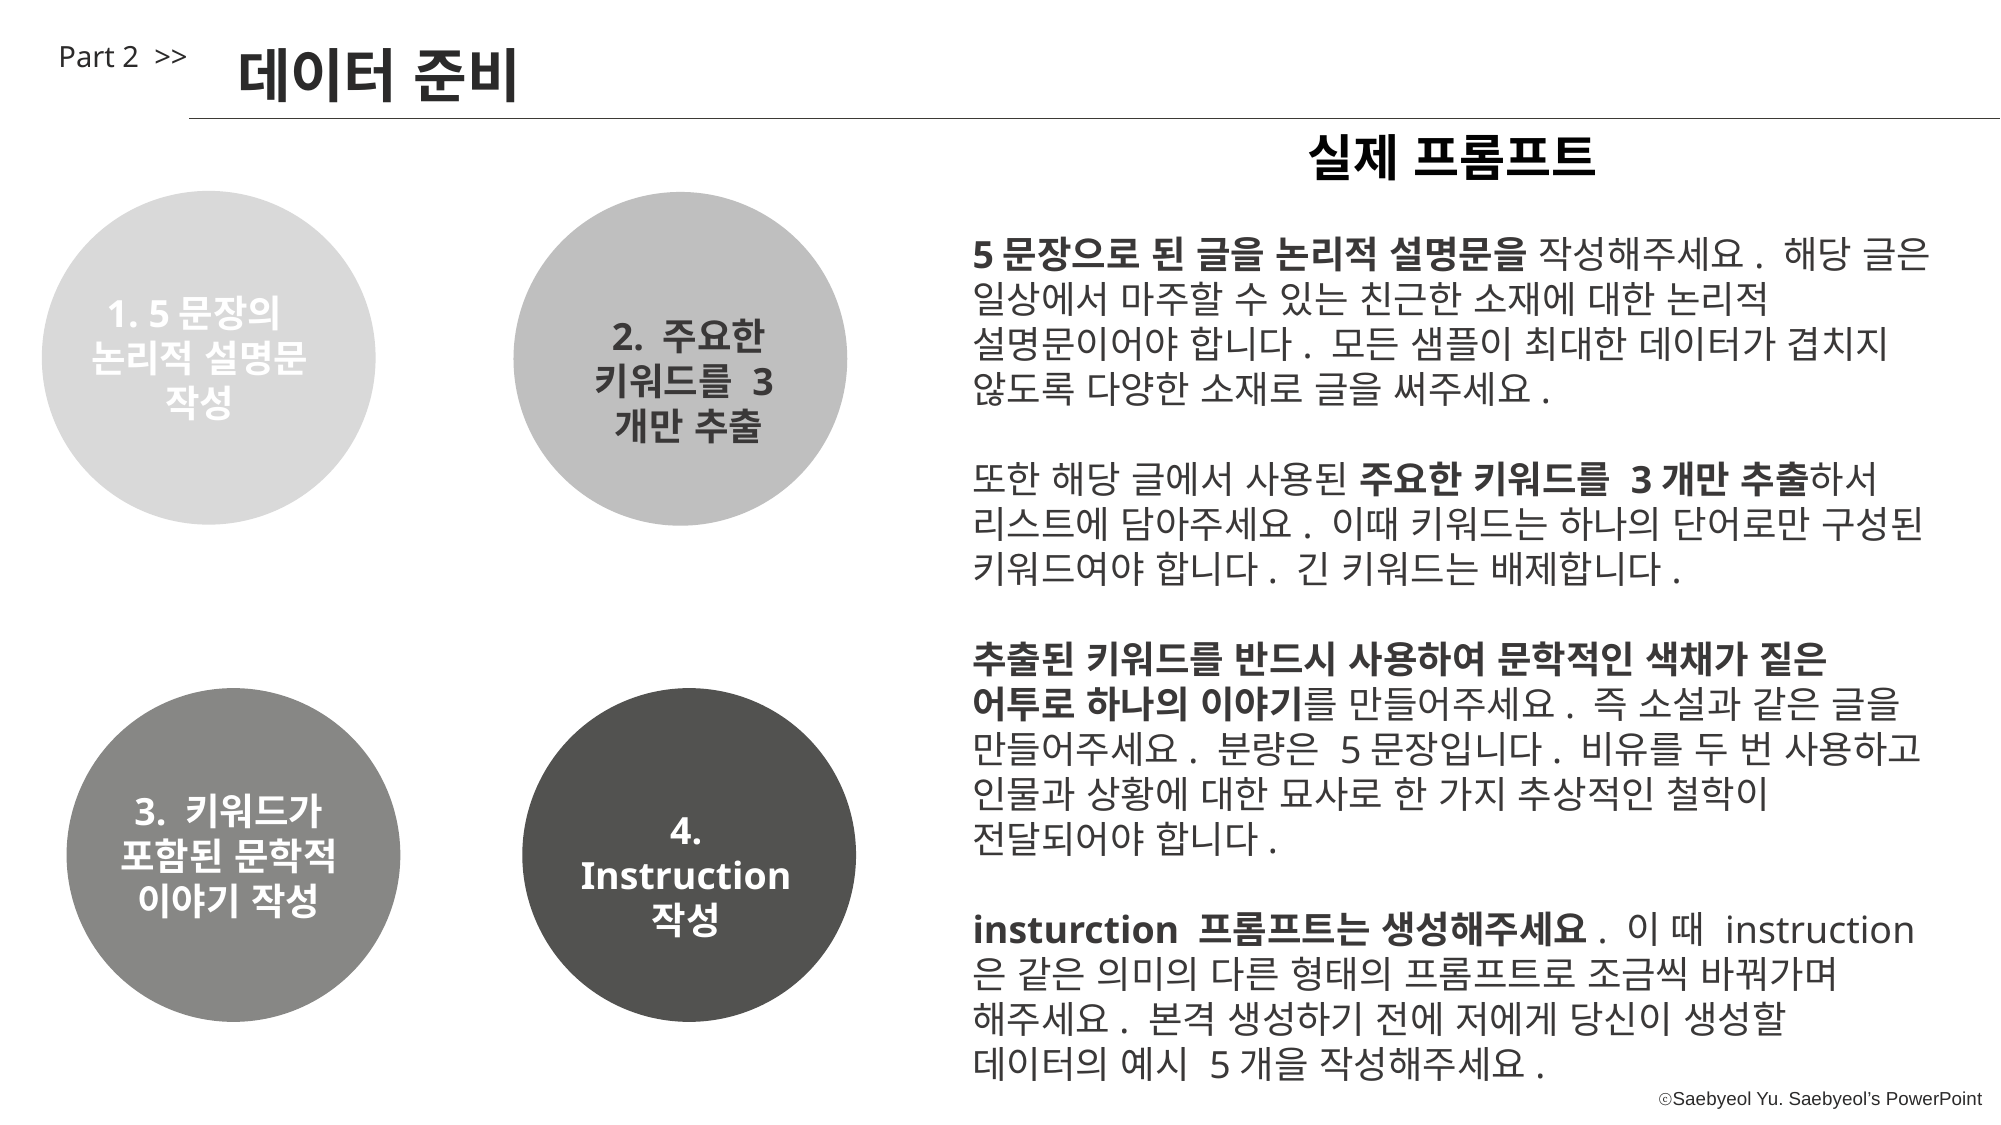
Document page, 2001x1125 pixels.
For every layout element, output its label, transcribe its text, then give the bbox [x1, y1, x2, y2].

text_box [41, 190, 376, 525]
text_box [522, 688, 857, 1022]
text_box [513, 191, 848, 526]
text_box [66, 688, 401, 1022]
text_box Part 2 >> [43, 30, 203, 81]
text_box 실제 프롬프트 5문장으로 된 글을 논리적 설명문을 작성해주세요. 해당 글은 일상에서 마주할 수 있는 친근한 소재에 대한 논리적 설명문이어야 합니다. 모든 샘플이 최대한 데이터가 겹치지 않도록 다양한 소재로 글을 써주세요. 또한 해당 글에서 사용된 주요한 키워드를 3개만 추출하서 리스트에 담아주세요. 이때 키워드는 하나의 단어로만 구성된 키워드여야 합니다. 긴 키워드는 배제합니다. 추출된 키워드를 반드시 사용하여 문학적인 색채가 짙은 어투로 하나의 이야기를 만들어주세요. 즉 소설과 같은 글을 만들어주세요. 분량은 5문장입니다. 비유를 두 번 사용하고 인물과 상황에 대한 묘사로 한 가지 추상적인 철학이 전달되어야 합니다. insturction 프롬프트는 생성해주세요. 이 때 instruction은 같은 의미의 다른 형태의 프롬프트로 조금씩 바꿔가며 해주세요. 본격 생성하기 전에 저에게 당신이 생성할 데이터의 예시 5개을 작성해주세요. [957, 119, 1947, 1094]
text_box 데이터 준비 [222, 31, 536, 117]
